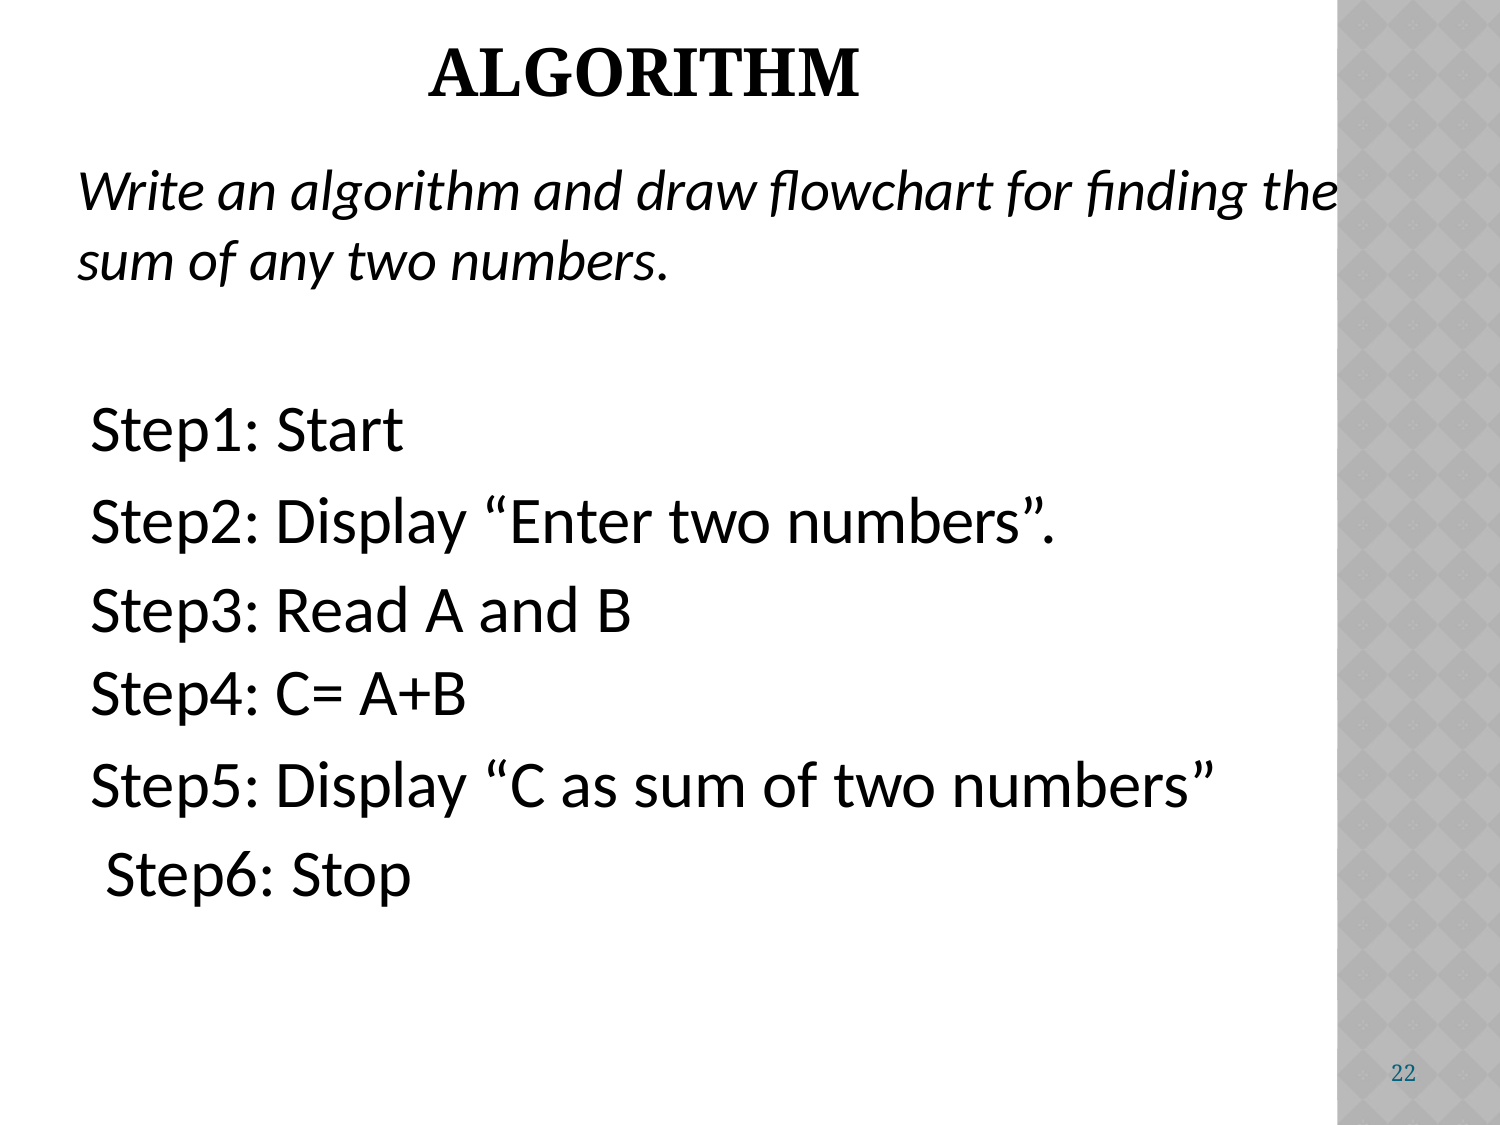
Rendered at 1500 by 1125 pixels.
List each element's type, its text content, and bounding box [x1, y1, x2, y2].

text_box Write an algorithm and draw flowchart for finding the sum of any two numbers. [74, 149, 1353, 292]
slide_number 22 [1378, 437, 1417, 1090]
title Algorithm [200, 0, 1088, 110]
text_box Step1: Start Step2: Display “Enter two numbers”. Step3: Read A and B Step4: C= A+B Step5: Display “C as sum of two numbers” Step6: Stop [87, 375, 1228, 910]
